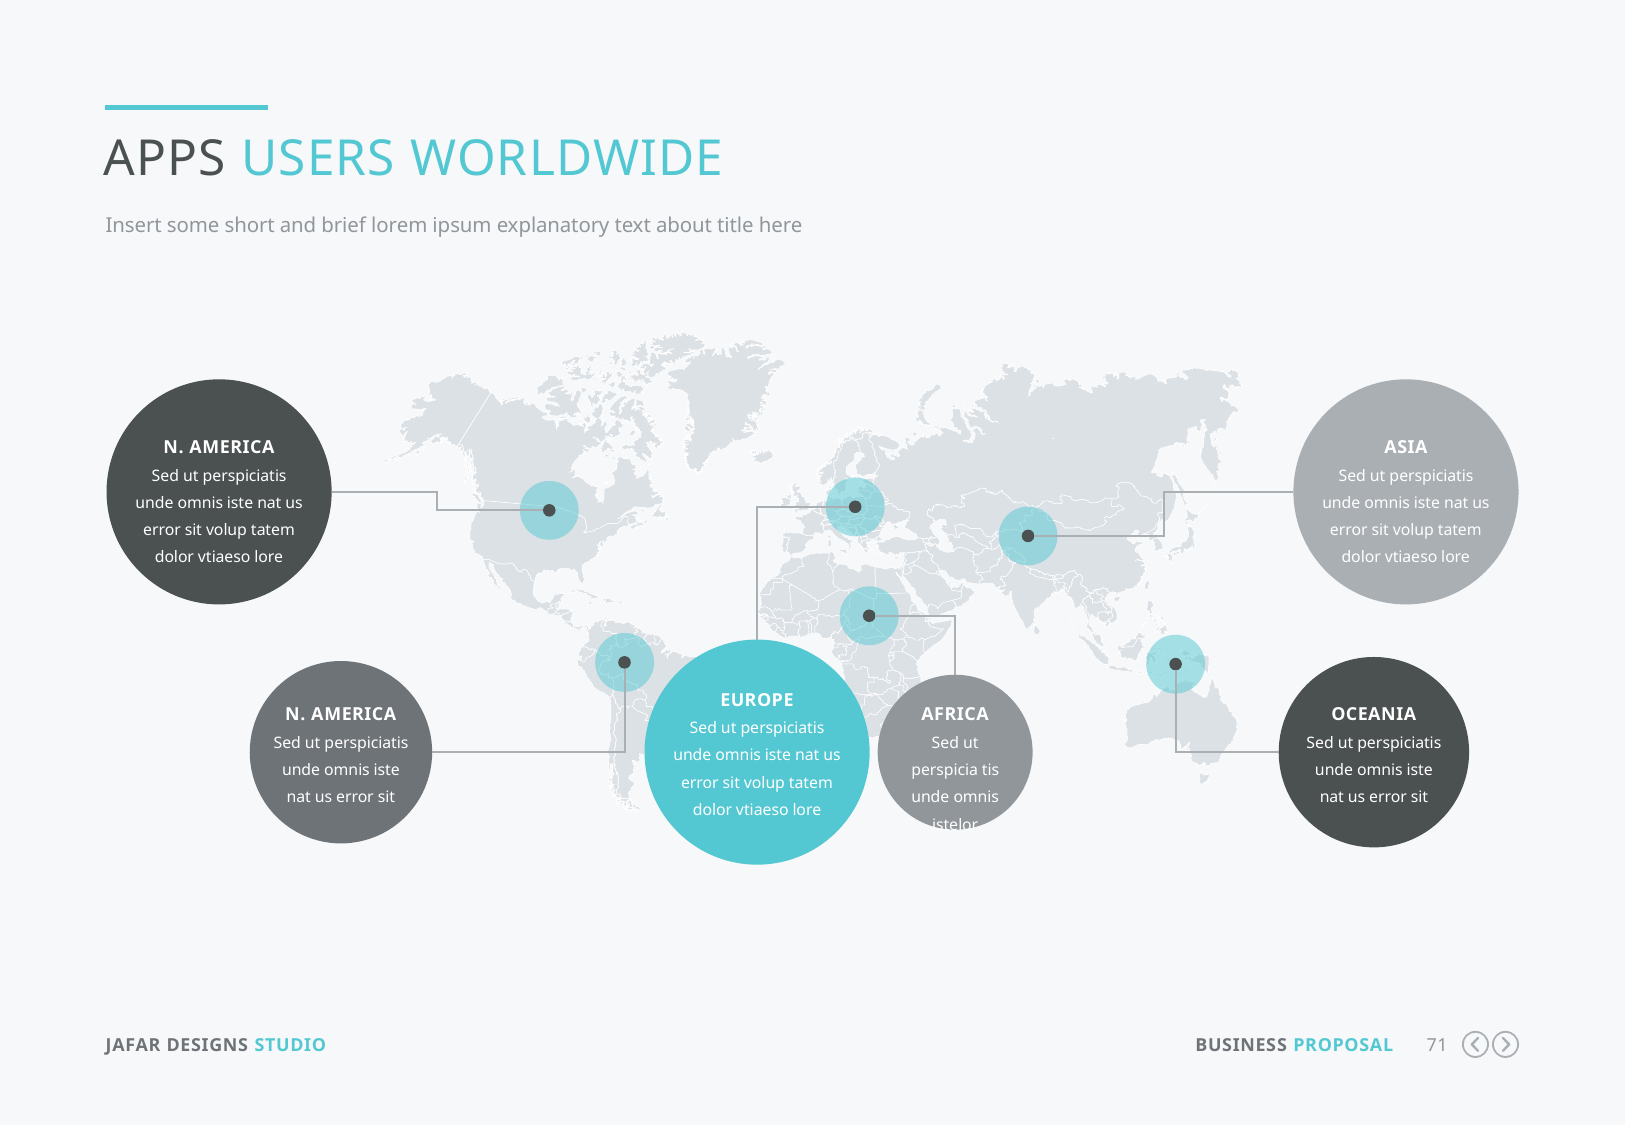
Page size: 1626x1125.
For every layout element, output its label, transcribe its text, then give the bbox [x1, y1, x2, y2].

text_box [133, 567, 305, 606]
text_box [331, 491, 543, 511]
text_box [519, 480, 579, 540]
list Apps Users Worldwide [103, 125, 1518, 187]
text_box [661, 813, 853, 866]
text_box [1277, 655, 1471, 849]
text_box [272, 702, 410, 807]
text_box [905, 813, 1005, 831]
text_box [381, 332, 1244, 813]
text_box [486, 614, 571, 807]
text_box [886, 702, 1024, 807]
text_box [839, 586, 899, 646]
text_box [105, 378, 333, 565]
text_box [1292, 378, 1520, 565]
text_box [757, 506, 849, 640]
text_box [1319, 435, 1493, 567]
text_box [825, 477, 885, 537]
list Insert some short and brief lorem ipsum explanatory text about title here [105, 209, 1519, 241]
text_box [1320, 567, 1492, 606]
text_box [998, 506, 1058, 566]
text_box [132, 435, 306, 567]
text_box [595, 632, 655, 692]
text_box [1175, 670, 1279, 753]
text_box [1146, 634, 1206, 694]
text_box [1034, 491, 1294, 536]
text_box [248, 659, 411, 845]
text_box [1305, 702, 1443, 807]
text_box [885, 605, 945, 686]
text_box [670, 687, 844, 820]
